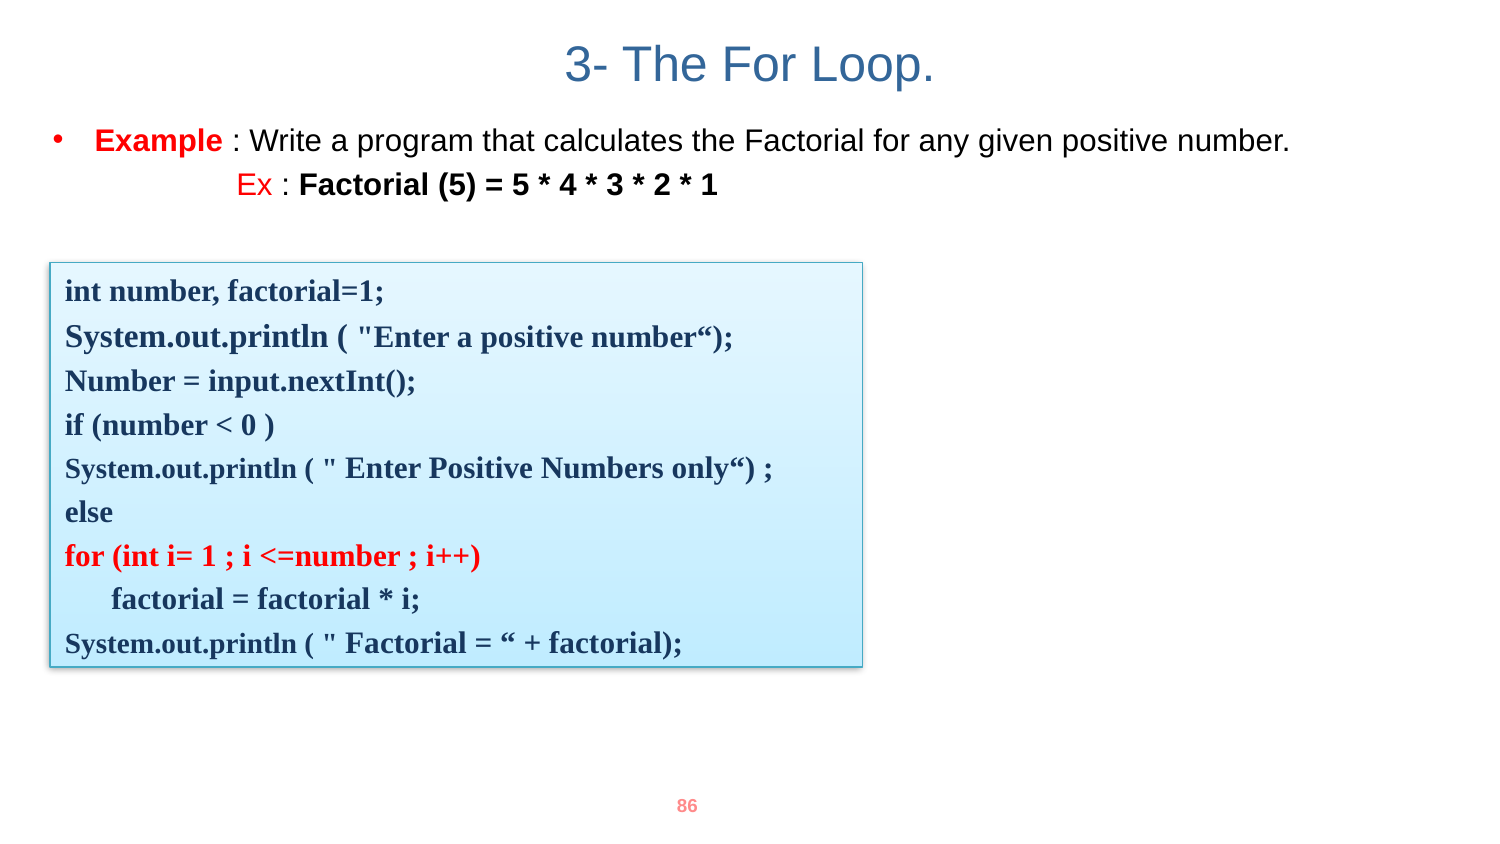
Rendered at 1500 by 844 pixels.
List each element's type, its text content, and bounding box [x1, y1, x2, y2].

text_box int number, factorial=1; System.out.println ( "Enter a positive number“); Number = input.nextInt(); if (number < 0 ) System.out.println ( " Enter Positive Numbers only“) ; else for (int i= 1 ; i <=number ; i++) factorial = factorial * i; System.out.println ( " Factorial = “ + factorial); [49, 262, 863, 668]
title 3- The For Loop. [243, 9, 1257, 113]
list Example : Write a program that calculates the Factorial for any given positive number. Ex : Factorial (5) = 5 * 4 * 3 * 2 * 1 [37, 112, 1401, 263]
slide_number 86 [512, 782, 863, 827]
